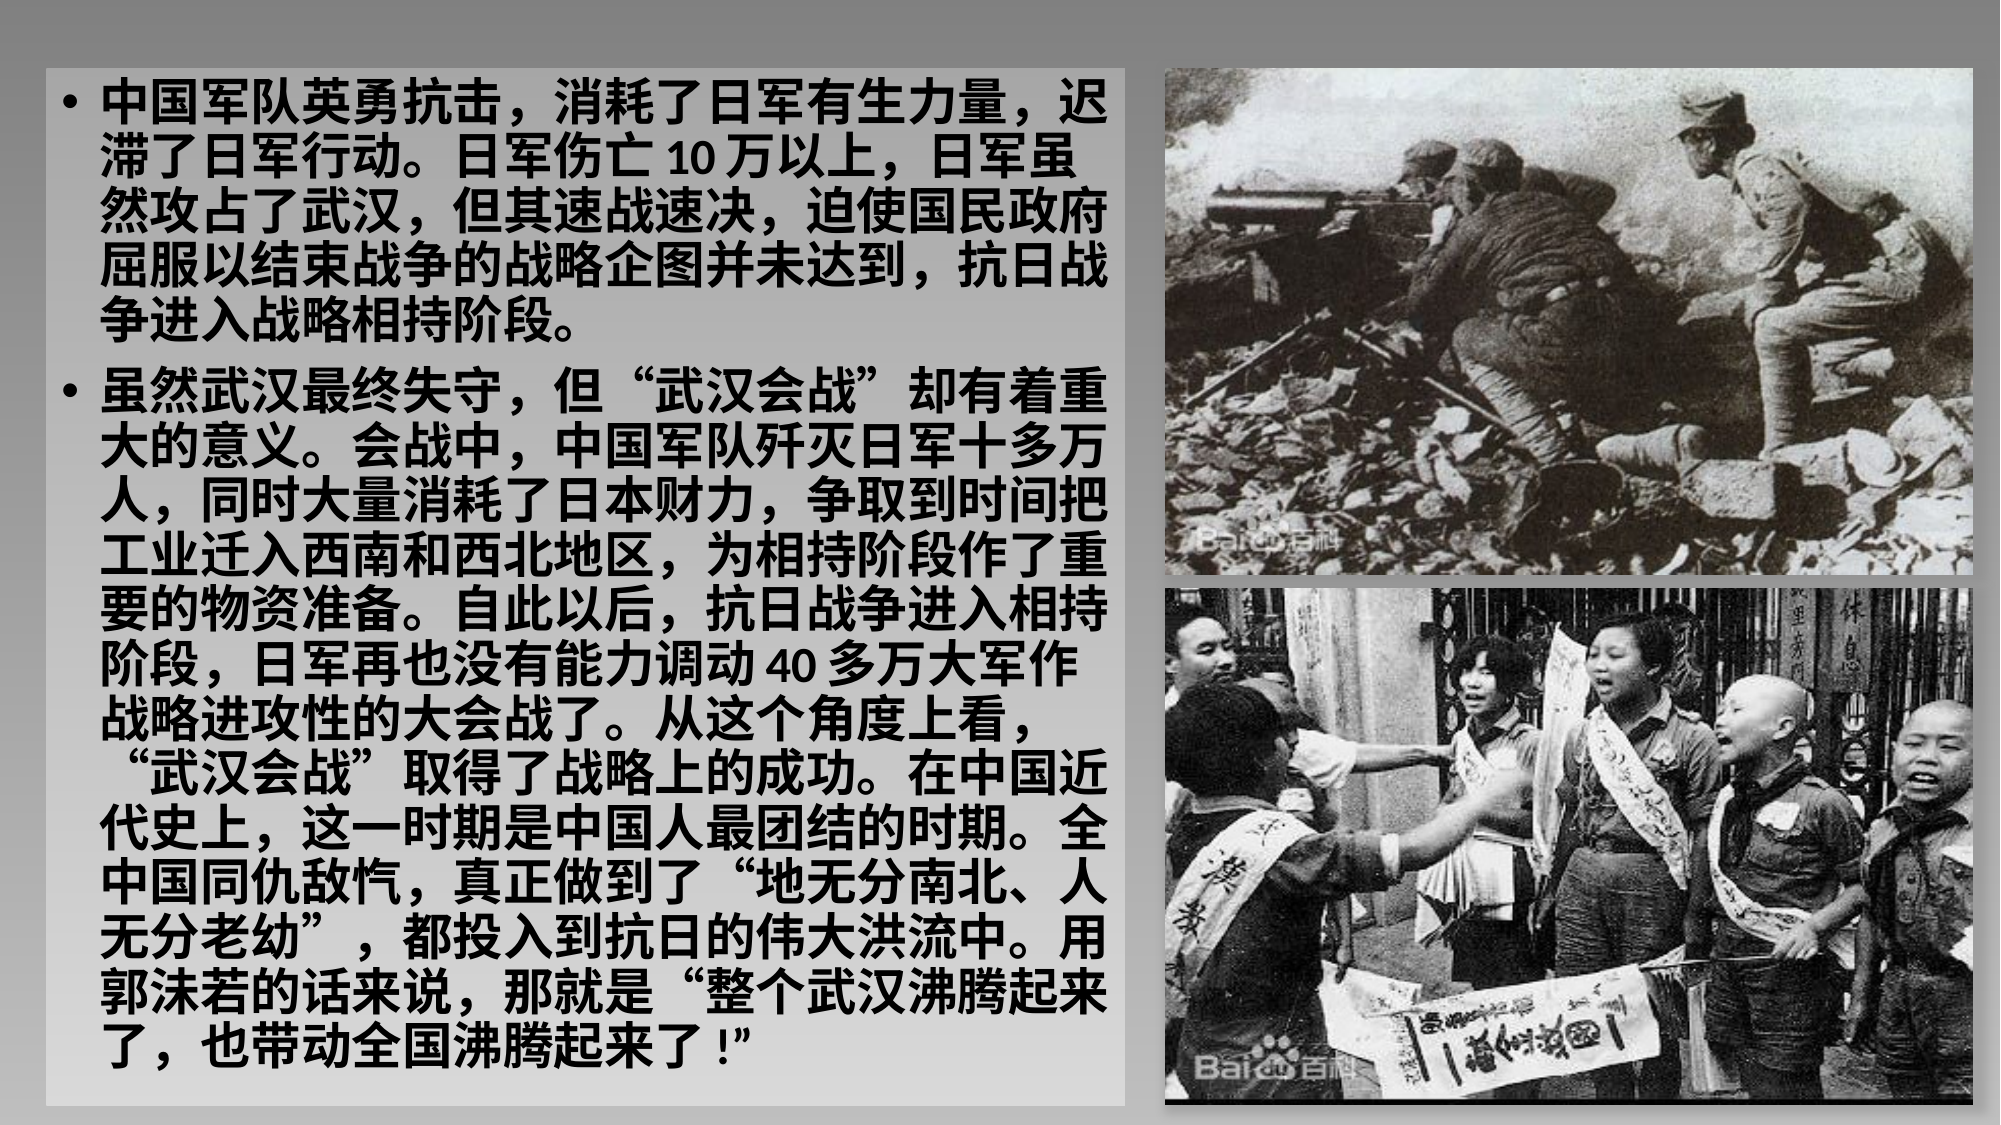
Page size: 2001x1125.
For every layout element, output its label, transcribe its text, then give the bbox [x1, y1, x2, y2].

picture [1165, 588, 1973, 1106]
picture [1165, 68, 1973, 575]
list 中国军队英勇抗击，消耗了日军有生力量，迟滞了日军行动。日军伤亡10万以上，日军虽然攻占了武汉，但其速战速决，迫使国民政府屈服以结束战争的战略企图并未达到，抗日战争进入战略相持阶段。 虽然武汉最终失守，但“武汉会战”却有着重大的意义。会战中，中国军队歼灭日军十多万人，同时大量消耗了日本财力，争取到时间把工业迁入西南和西北地区，为相持阶段作了重要的物资准备。自此以后，抗日战争进入相持阶段，日军再也没有能力调动40多万大军作战略进攻性的大会战了。从这个角度上看，“武汉会战”取得了战略上的成功。在中国近代史上，这一时期是中国人最团结的时期。全中国同仇敌忾，真正做到了“地无分南北、人无分老幼”，都投入到抗日的伟大洪流中。用郭沬若的话来说，那就是“整个武汉沸腾起来了，也带动全国沸腾起来了!” [46, 68, 1125, 1106]
